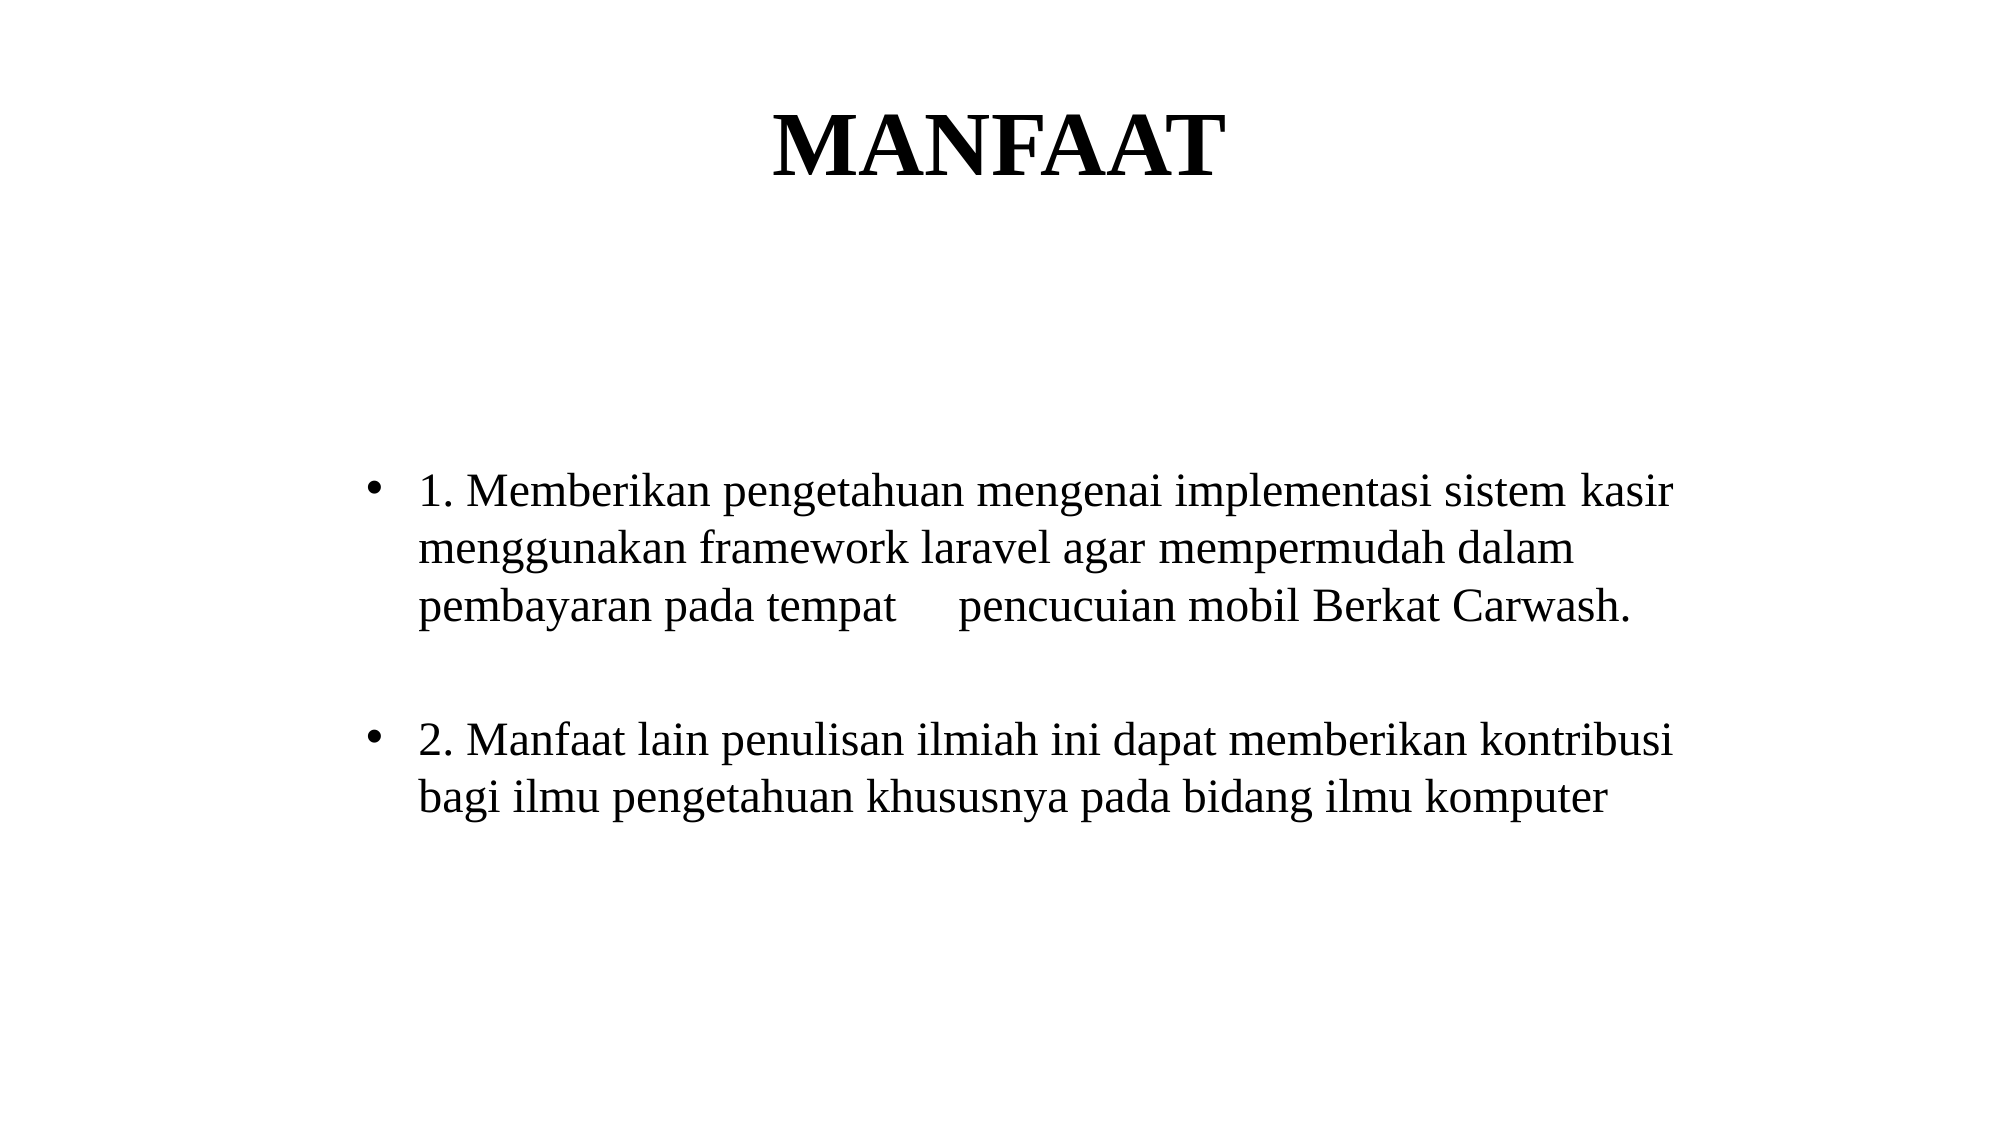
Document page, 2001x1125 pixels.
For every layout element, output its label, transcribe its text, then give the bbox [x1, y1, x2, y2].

list 1. Memberikan pengetahuan mengenai implementasi sistem kasir menggunakan framework laravel agar mempermudah dalam pembayaran pada tempat pencucuian mobil Berkat Carwash. 2. Manfaat lain penulisan ilmiah ini dapat memberikan kontribusi bagi ilmu pengetahuan khususnya pada bidang ilmu komputer [351, 450, 1697, 902]
title MANFAAT [99, 45, 1900, 233]
